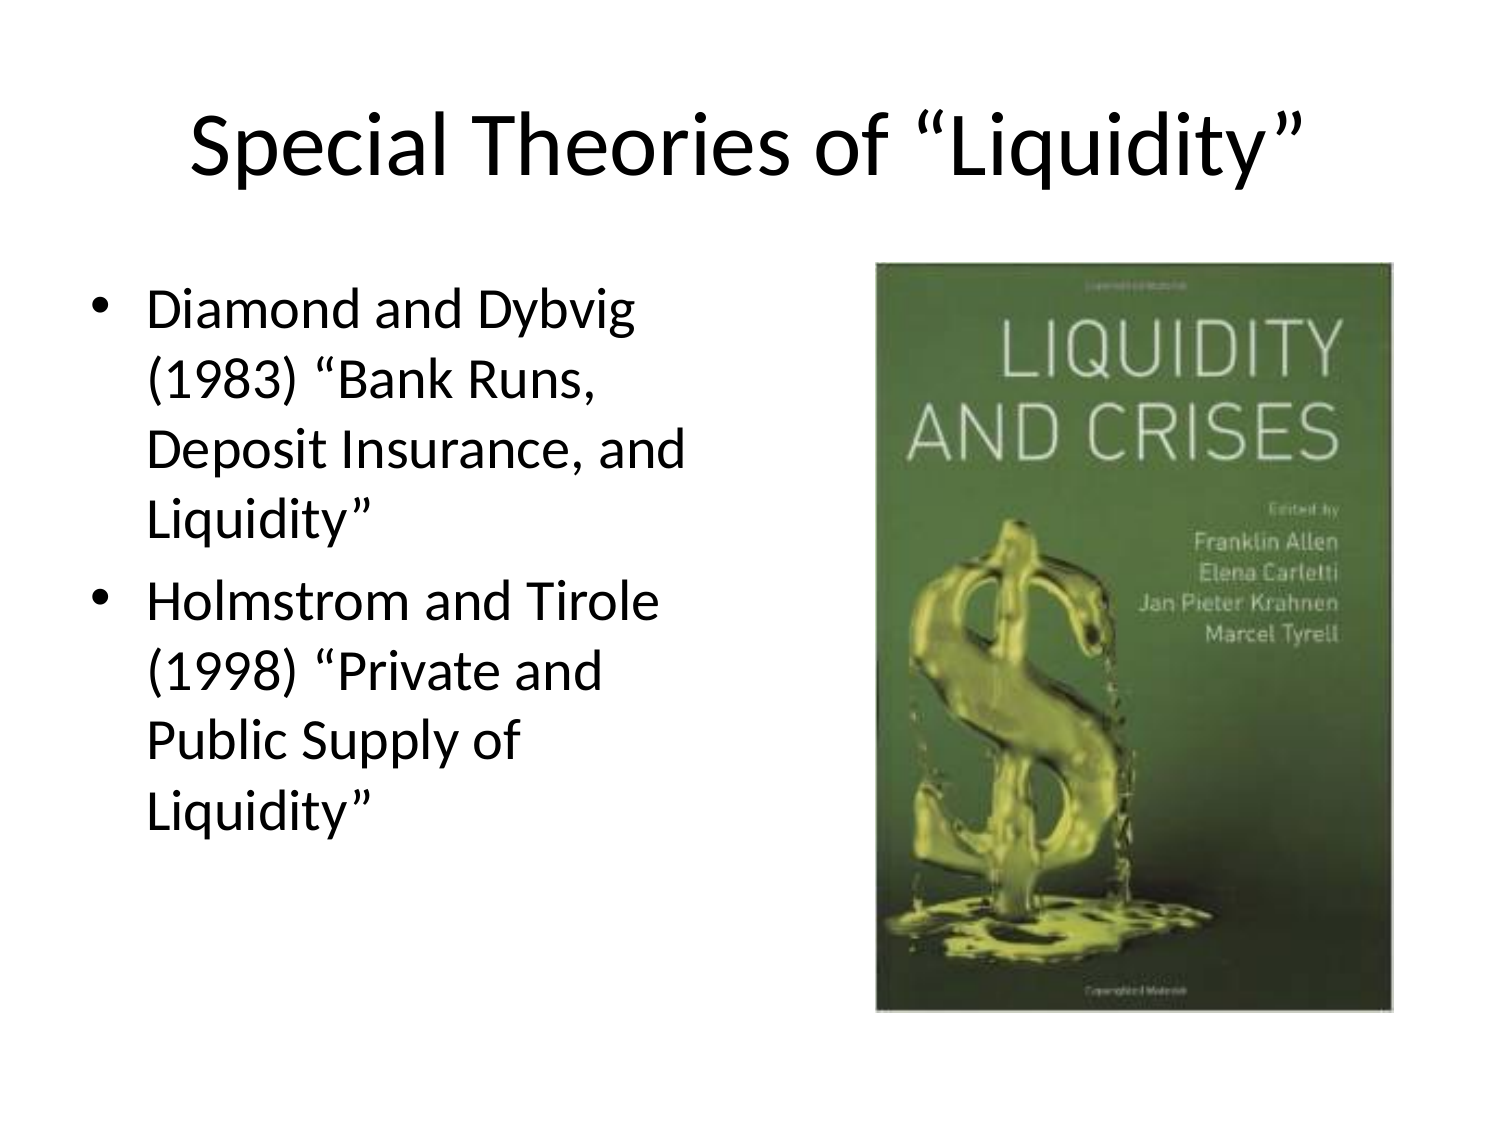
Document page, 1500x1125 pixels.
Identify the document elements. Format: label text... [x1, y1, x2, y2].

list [874, 262, 1394, 1013]
list Diamond and Dybvig (1983) “Bank Runs, Deposit Insurance, and Liquidity” Holmstrom and Tirole (1998) “Private and Public Supply of Liquidity” [75, 262, 738, 1005]
title Special Theories of “Liquidity” [75, 45, 1425, 233]
